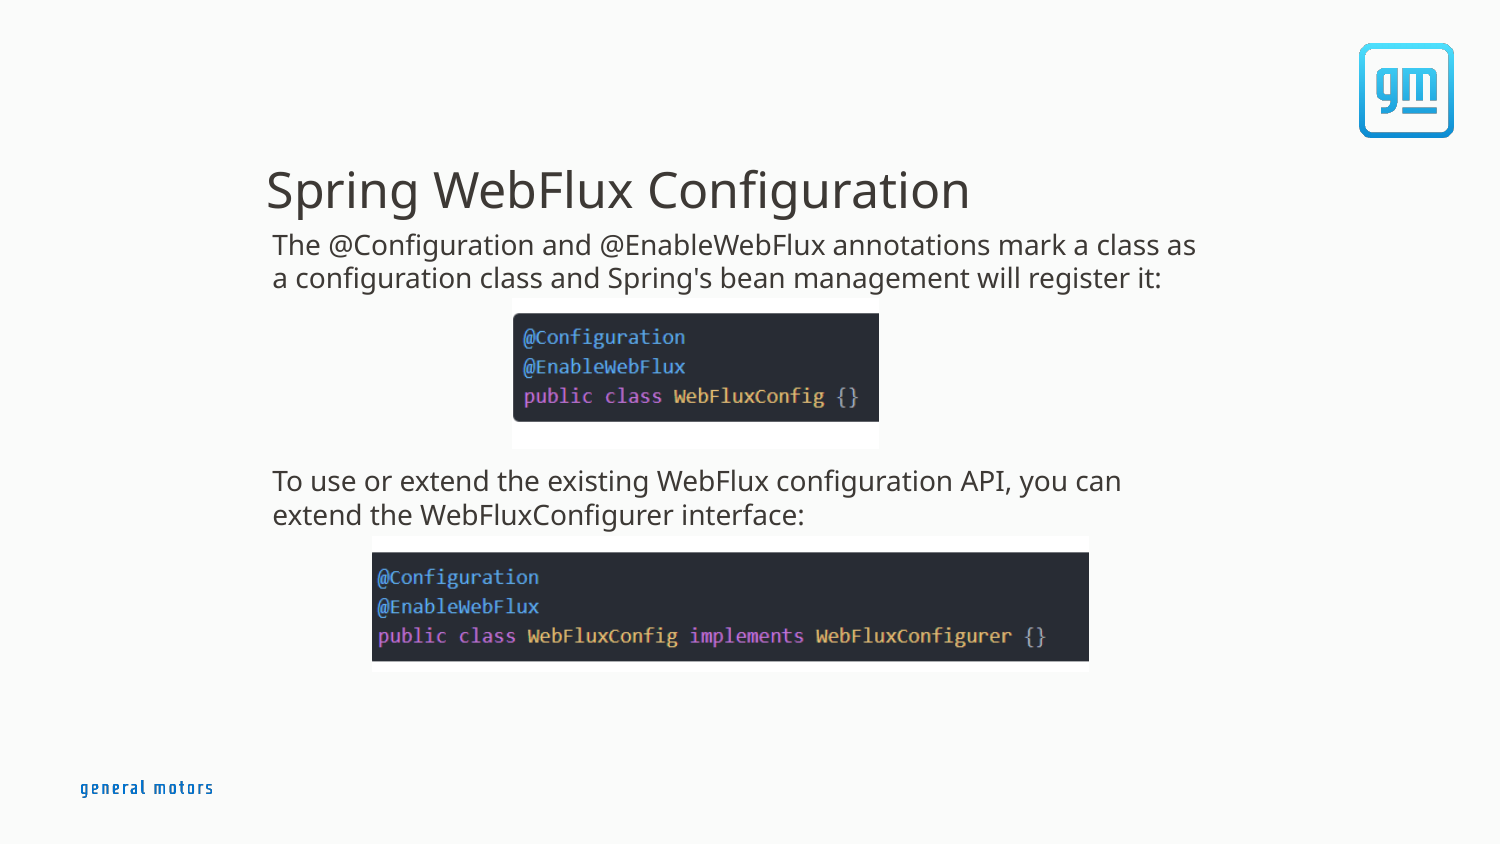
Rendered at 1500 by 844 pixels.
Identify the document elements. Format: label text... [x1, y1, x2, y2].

title Spring WebFlux Configuration [266, 87, 1280, 220]
picture [372, 536, 1089, 673]
picture [81, 780, 212, 798]
text_box The @Configuration and @EnableWebFlux annotations mark a class as a configuration class and Spring's bean management will register it: To use or extend the existing WebFlux configuration API, you can extend the WebFluxConfigurer interface: [257, 219, 1216, 673]
picture [512, 298, 879, 449]
picture [1359, 132, 1454, 138]
picture [1359, 43, 1454, 133]
